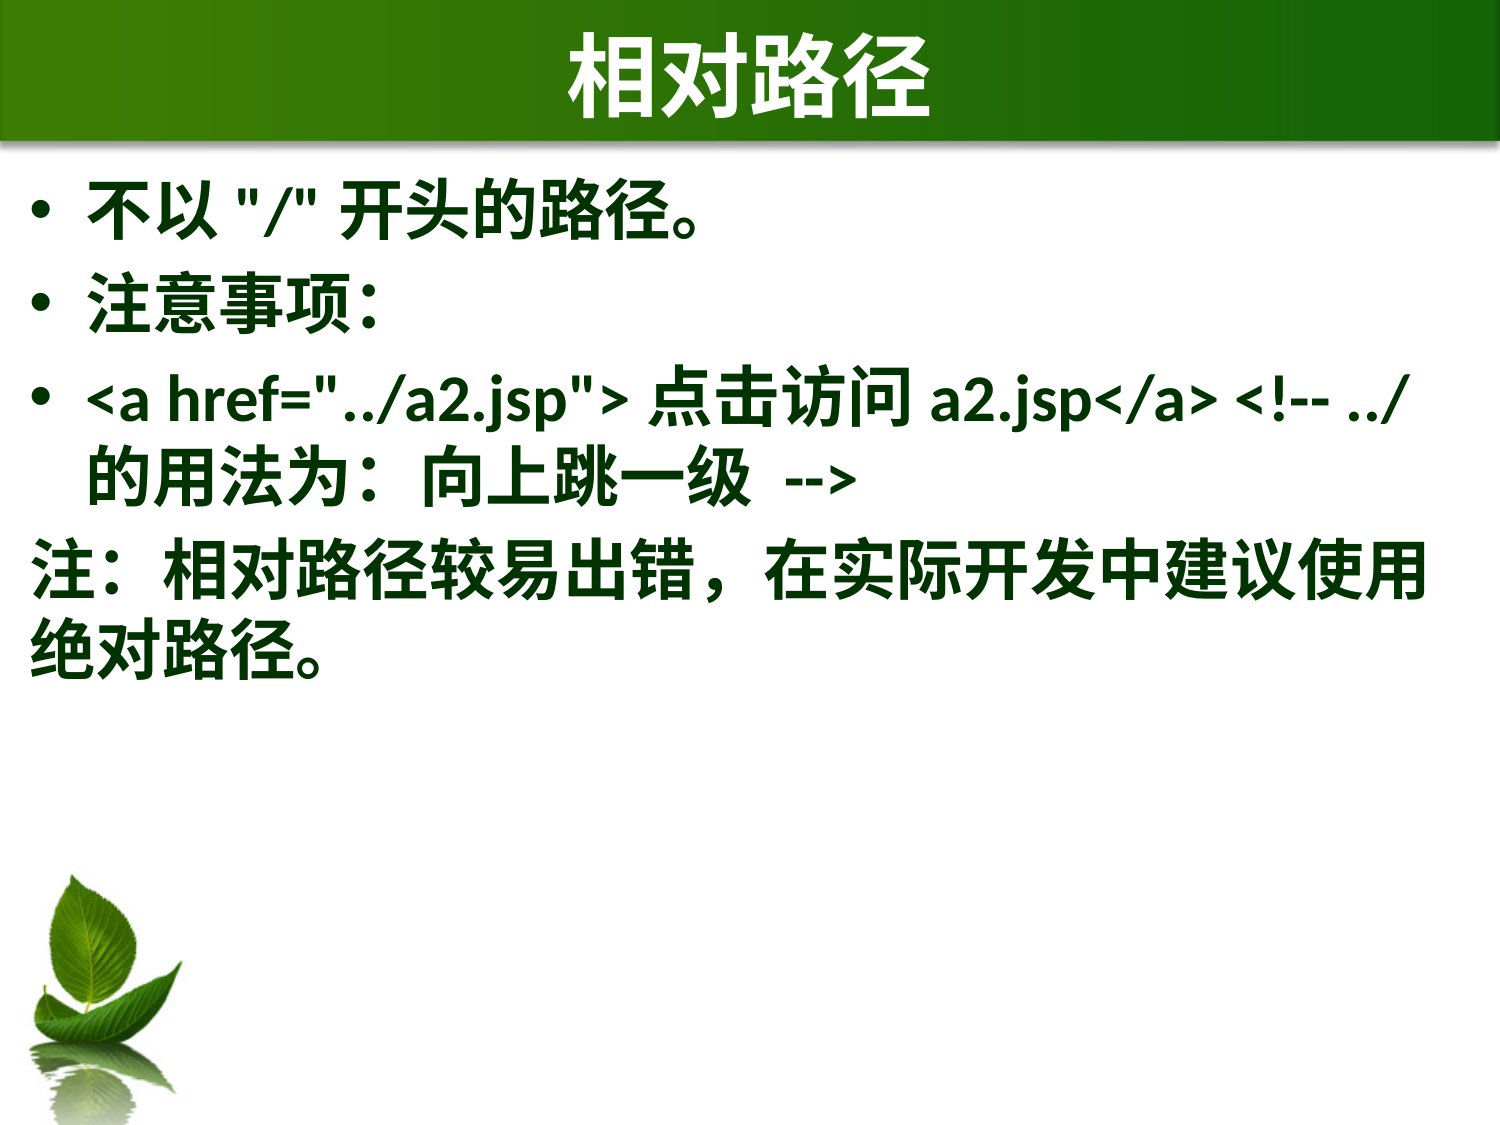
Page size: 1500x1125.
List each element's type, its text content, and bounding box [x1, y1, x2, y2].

picture [0, 0, 1500, 1125]
list 不以"/"开头的路径。 注意事项： <a href="../a2.jsp">点击访问a2.jsp</a> <!-- ../ 的用法为：向上跳一级 --> 注：相对路径较易出错，在实际开发中建议使用绝对路径。 [14, 160, 1483, 807]
title 相对路径 [5, 9, 1495, 138]
